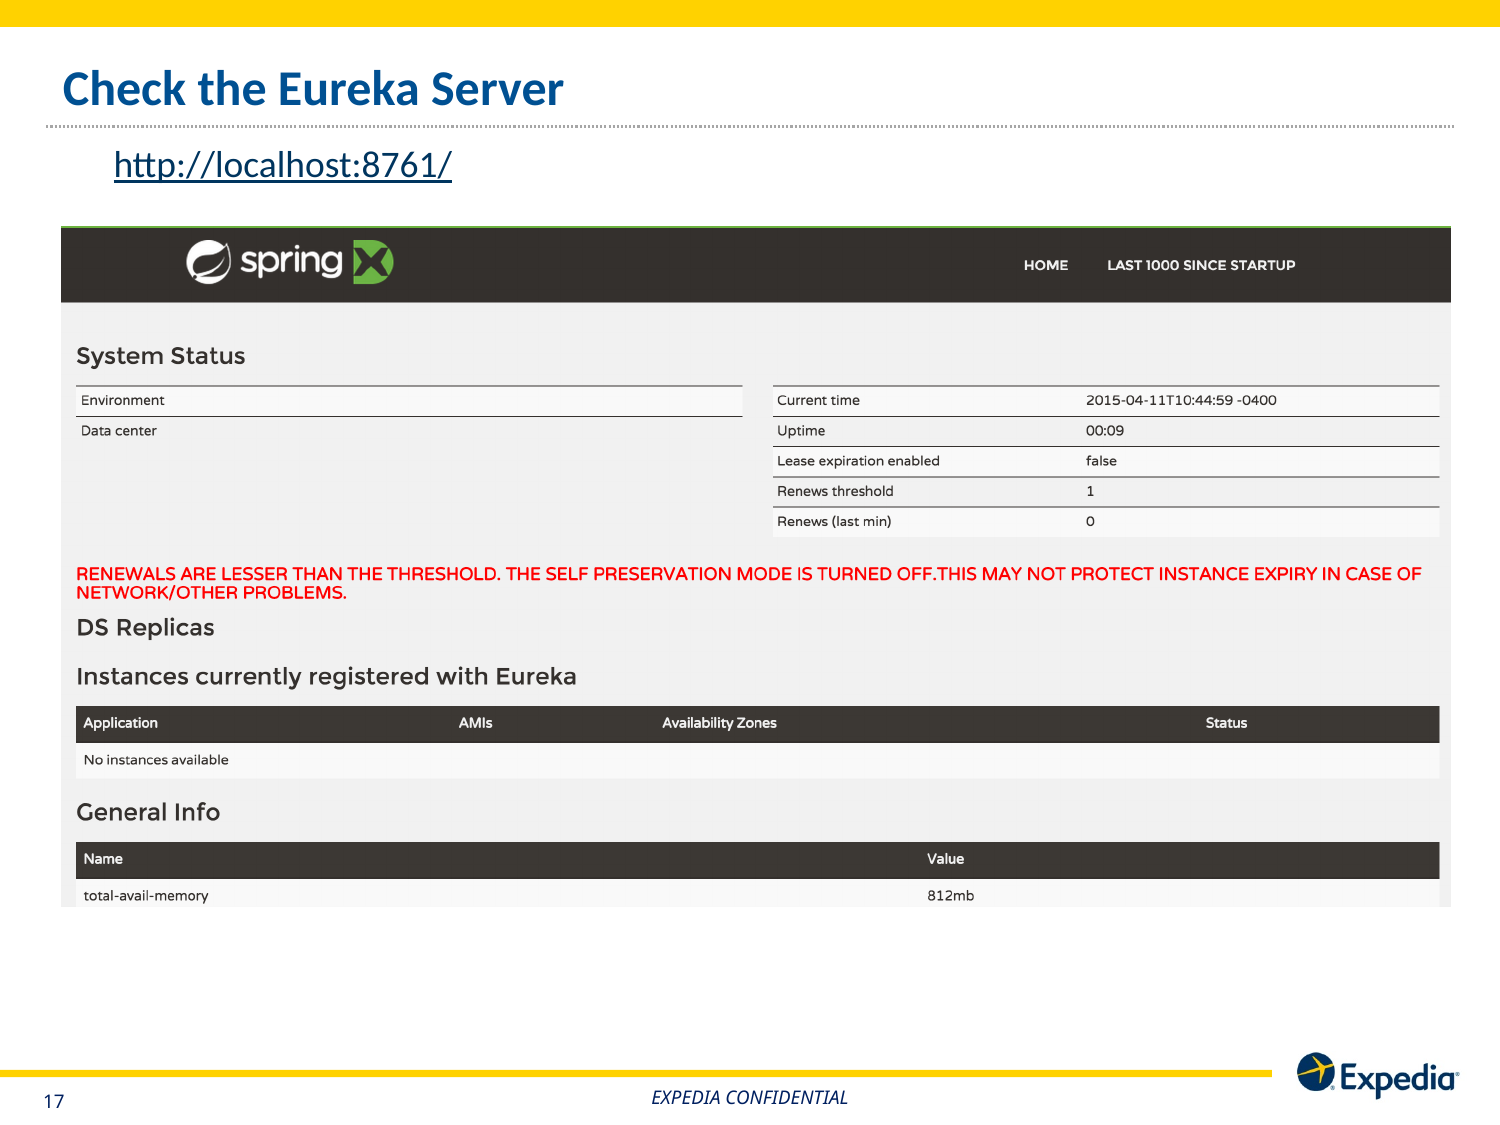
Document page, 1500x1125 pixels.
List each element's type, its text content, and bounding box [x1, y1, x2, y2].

text_box http://localhost:8761/ [98, 132, 1195, 193]
picture [1296, 1051, 1475, 1115]
footer EXPEDIA CONFIDENTIAL [512, 1078, 988, 1113]
title Check the Eureka Server [47, 47, 1460, 108]
slide_number 16 [22, 1089, 86, 1114]
picture [60, 225, 1451, 908]
